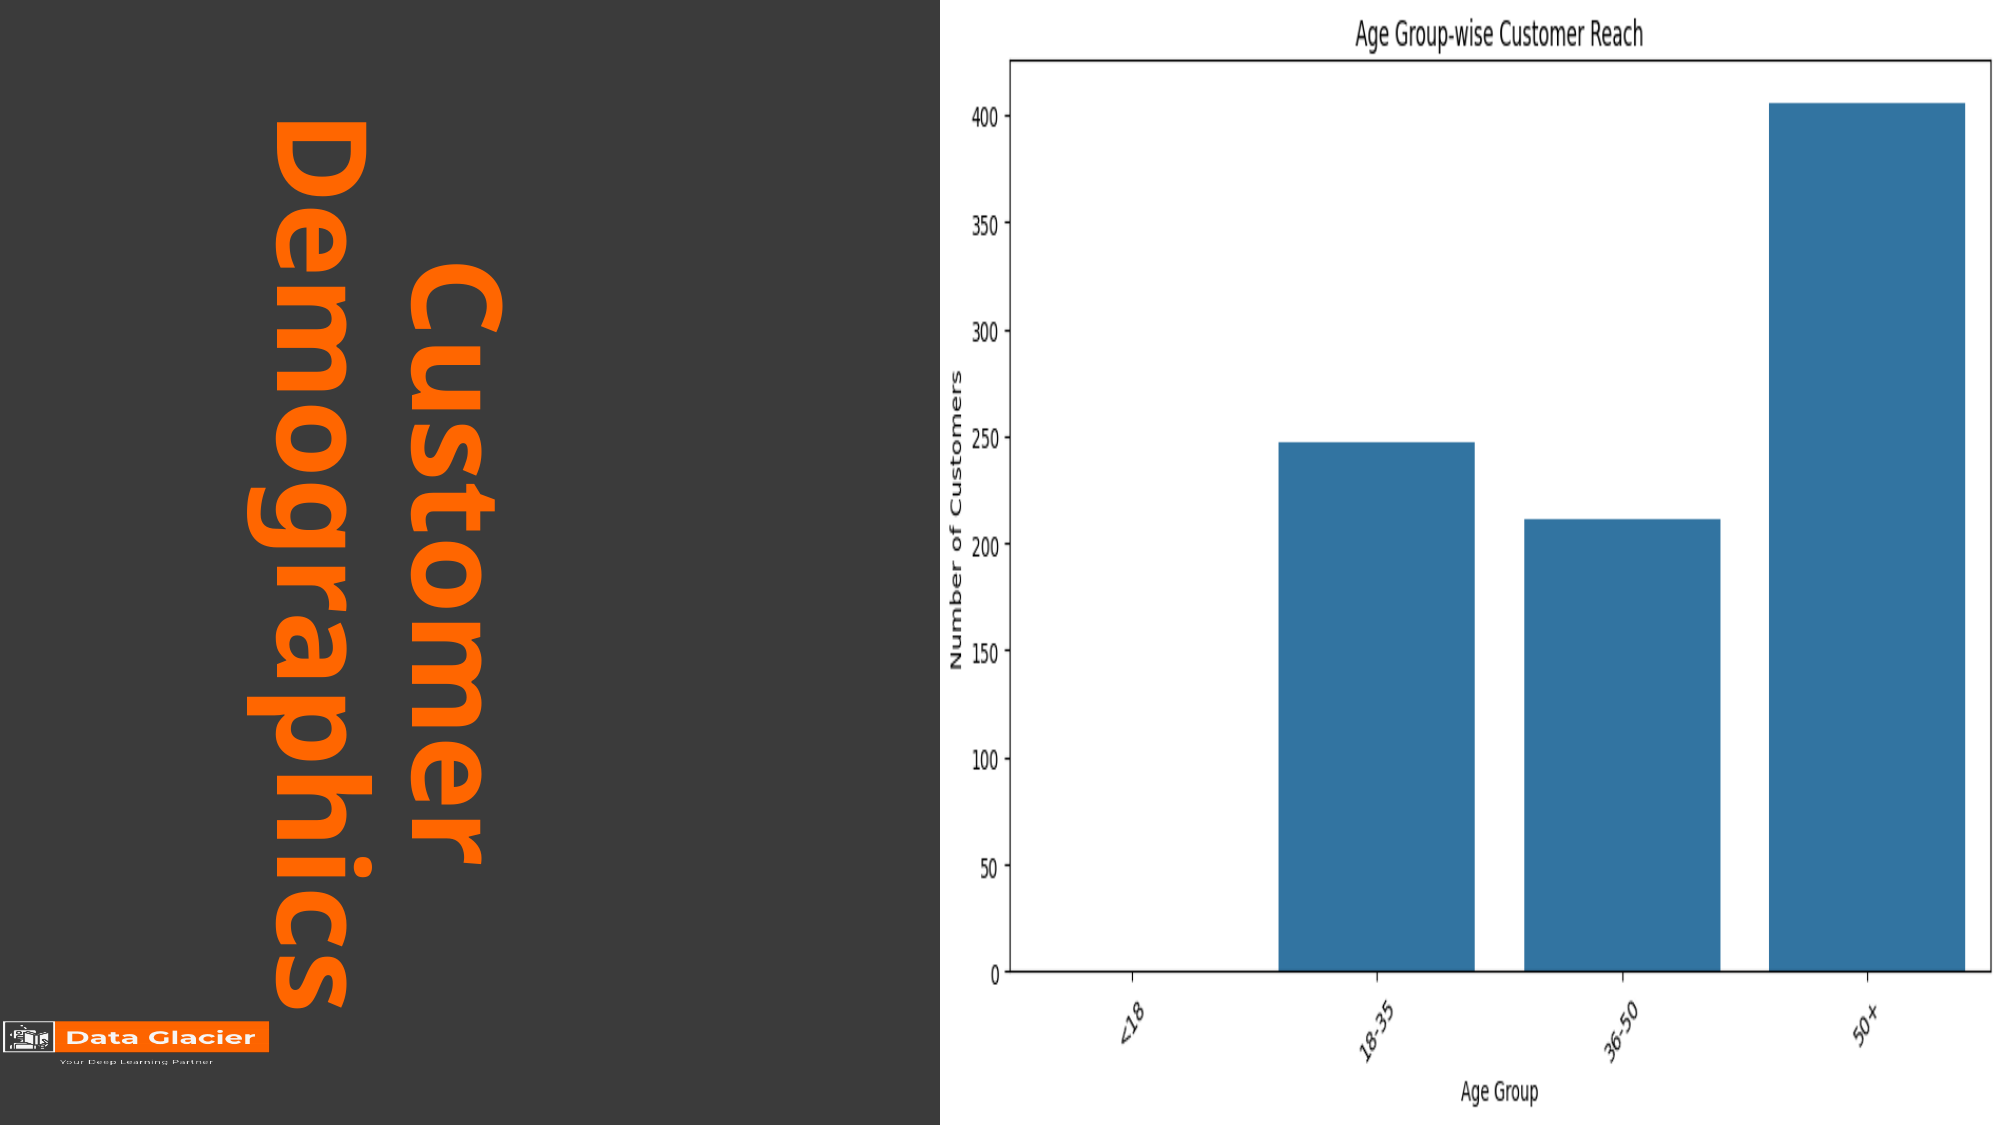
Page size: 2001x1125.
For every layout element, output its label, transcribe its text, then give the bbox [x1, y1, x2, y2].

picture [0, 961, 272, 1125]
picture [940, 0, 2000, 1125]
title Customer Demographics [0, 0, 940, 1125]
